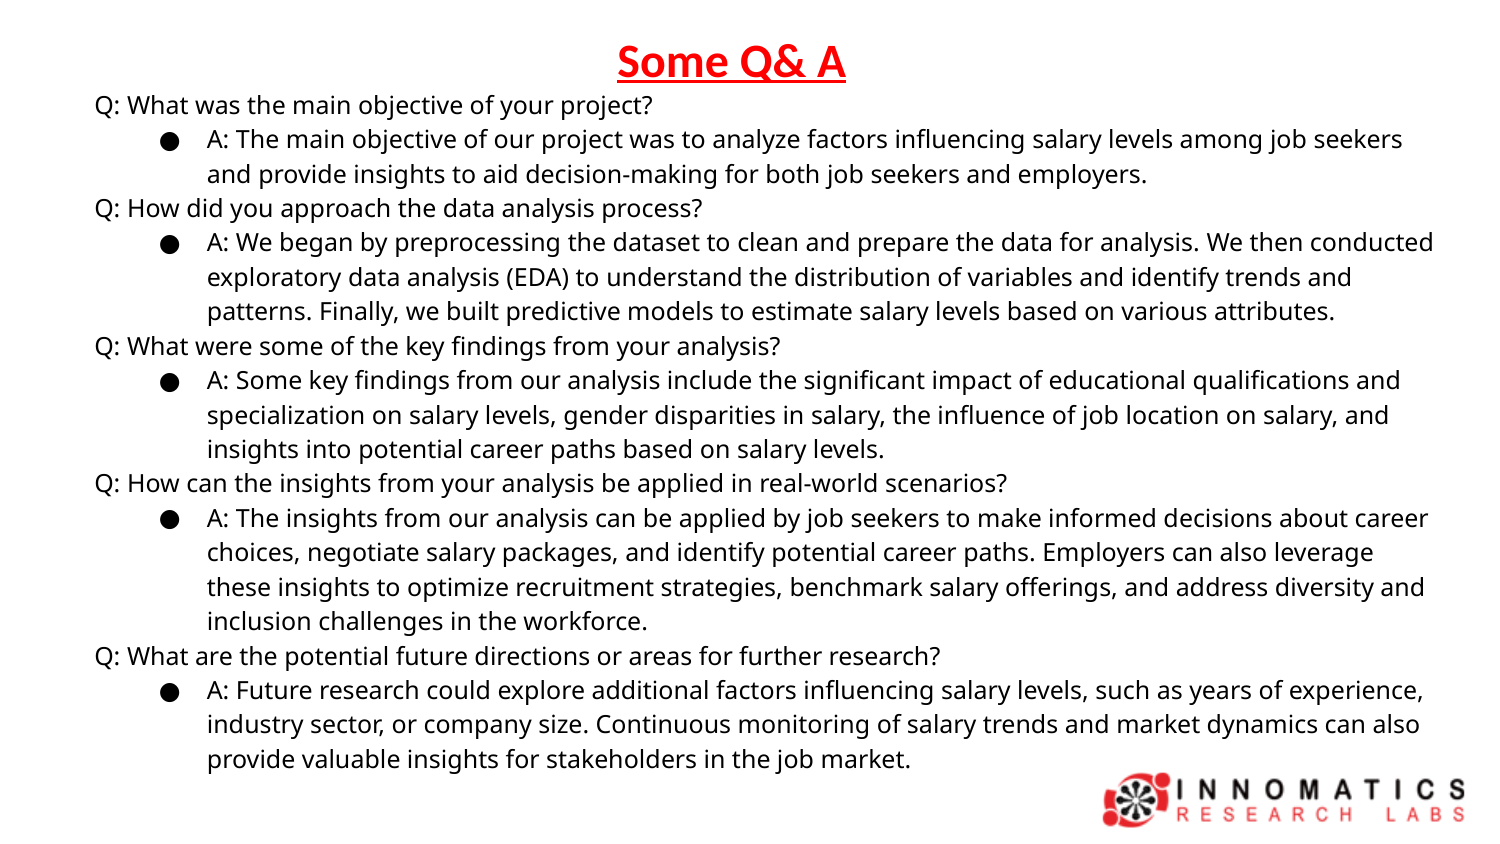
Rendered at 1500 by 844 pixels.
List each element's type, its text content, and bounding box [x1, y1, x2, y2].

text_box Q: What was the main objective of your project? A: The main objective of our project was to analyze factors influencing salary levels among job seekers and provide insights to aid decision-making for both job seekers and employers. Q: How did you approach the data analysis process? A: We began by preprocessing the dataset to clean and prepare the data for analysis. We then conducted exploratory data analysis (EDA) to understand the distribution of variables and identify trends and patterns. Finally, we built predictive models to estimate salary levels based on various attributes. Q: What were some of the key findings from your analysis? A: Some key findings from our analysis include the significant impact of educational qualifications and specialization on salary levels, gender disparities in salary, the influence of job location on salary, and insights into potential career paths based on salary levels. Q: How can the insights from your analysis be applied in real-world scenarios? A: The insights from our analysis can be applied by job seekers to make informed decisions about career choices, negotiate salary packages, and identify potential career paths. Employers can also leverage these insights to optimize recruitment strategies, benchmark salary offerings, and address diversity and inclusion challenges in the workforce. Q: What are the potential future directions or areas for further research? A: Future research could explore additional factors influencing salary levels, such as years of experience, industry sector, or company size. Continuous monitoring of salary trends and market dynamics can also provide valuable insights for stakeholders in the job market. [41, 69, 1458, 774]
text_box Some Q& A [485, 14, 979, 69]
picture [1084, 760, 1482, 844]
